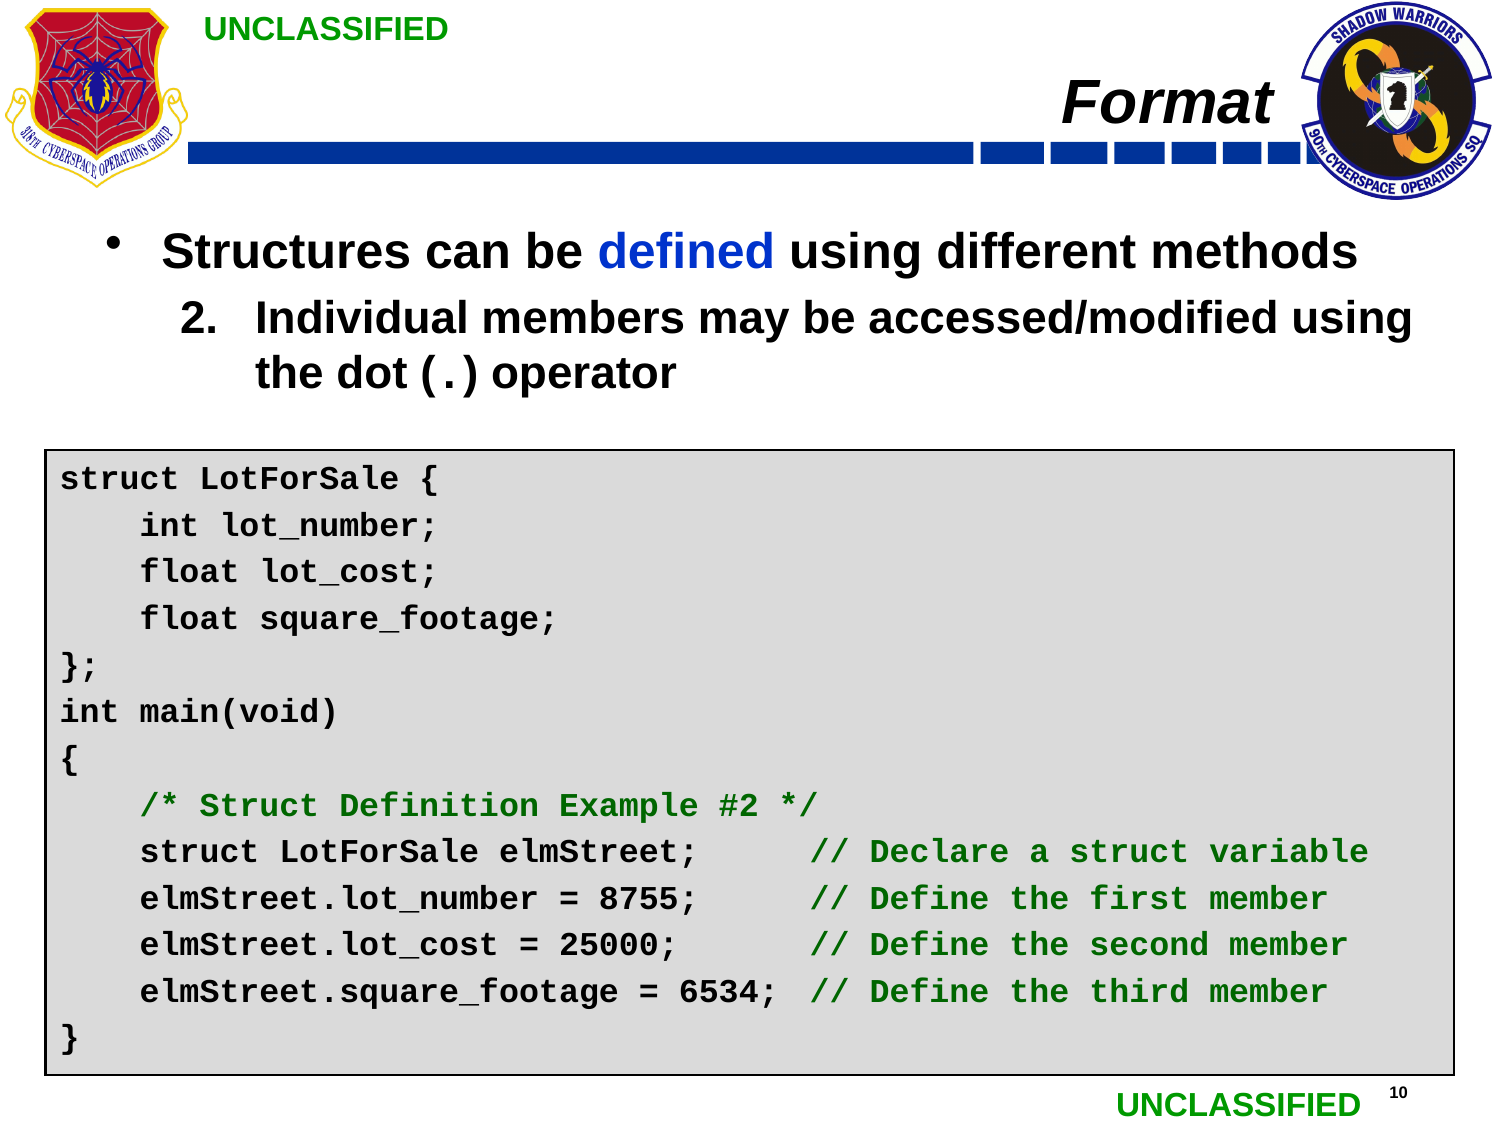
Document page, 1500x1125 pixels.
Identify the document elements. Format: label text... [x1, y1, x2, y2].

picture [5, 8, 188, 188]
text_box struct LotForSale { int lot_number; float lot_cost; float square_footage; }; int main(void) { /* Struct Definition Example #2 */ struct LotForSale elmStreet; // Declare a struct variable elmStreet.lot_number = 8755; // Define the first member elmStreet.lot_cost = 25000; // Define the second member elmStreet.square_footage = 6534; // Define the third member } [45, 450, 1455, 1075]
title Format [249, 51, 1288, 142]
picture [1300, 1, 1493, 200]
list Structures can be defined using different methods Individual members may be accessed/modified using the dot (.) operator [90, 211, 1453, 450]
